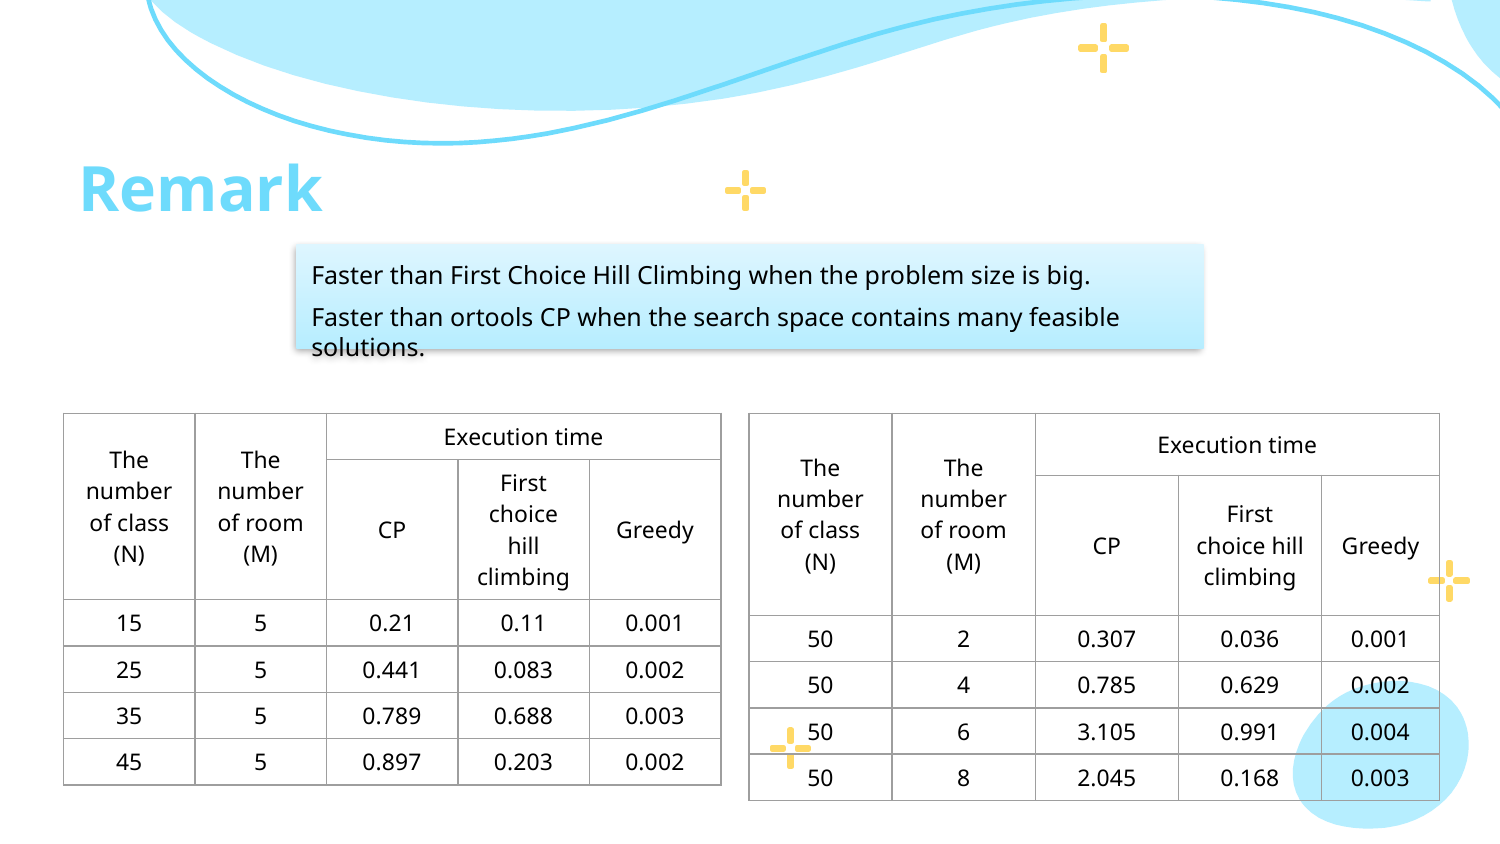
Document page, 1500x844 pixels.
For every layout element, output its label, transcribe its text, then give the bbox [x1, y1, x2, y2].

table_cell 0.785 [1036, 662, 1178, 707]
table_cell 0.001 [590, 600, 720, 645]
table_cell 0.002 [590, 739, 720, 784]
table_cell 50 [750, 755, 891, 800]
table_cell 2 [893, 616, 1035, 661]
table_cell 0.203 [459, 739, 589, 784]
table_cell 0.441 [327, 647, 457, 692]
table_cell 25 [64, 647, 194, 692]
table_cell First choice hill climbing [459, 460, 589, 599]
table_cell 4 [893, 662, 1035, 707]
table_cell Greedy [590, 460, 720, 599]
table_cell 0.629 [1179, 662, 1321, 707]
table_cell 0.688 [459, 693, 589, 738]
table_cell CP [327, 460, 457, 599]
table_cell 0.991 [1179, 709, 1321, 753]
table_cell First choice hill climbing [1179, 476, 1321, 615]
table_header The number of class (N) [64, 414, 194, 599]
table_cell 0.004 [1322, 709, 1439, 753]
table_cell 8 [893, 755, 1035, 800]
table_cell 0.789 [327, 693, 457, 738]
table_cell 0.036 [1179, 616, 1321, 661]
table_cell 0.003 [1322, 755, 1439, 800]
table_cell 0.083 [459, 647, 589, 692]
table_cell 5 [196, 600, 326, 645]
table_cell 50 [750, 616, 891, 661]
table_cell 0.897 [327, 739, 457, 784]
table_cell 15 [64, 600, 194, 645]
table_header The number of class (N) [750, 414, 891, 615]
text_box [726, 171, 765, 210]
table_cell 5 [196, 647, 326, 692]
title Remark [63, 95, 696, 239]
table_cell 5 [196, 739, 326, 784]
table_cell CP [1036, 476, 1178, 615]
table_header Execution time [1036, 414, 1439, 475]
table_cell 0.307 [1036, 616, 1178, 661]
table_cell 0.11 [459, 600, 589, 645]
table_cell 35 [64, 693, 194, 738]
table_cell 0.002 [590, 647, 720, 692]
table_header Execution time [327, 414, 720, 459]
table_header The number of room (M) [196, 414, 326, 599]
table_cell 0.001 [1322, 616, 1439, 661]
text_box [771, 729, 810, 768]
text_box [1080, 25, 1127, 72]
table_cell 0.168 [1179, 755, 1321, 800]
table_header The number of room (M) [893, 414, 1035, 615]
table_cell 50 [750, 709, 891, 753]
table_cell 3.105 [1036, 709, 1178, 753]
table_cell 0.003 [590, 693, 720, 738]
table_cell Greedy [1322, 476, 1439, 615]
table_cell 0.21 [327, 600, 457, 645]
table_cell 0.002 [1322, 662, 1439, 707]
text_box [1300, 691, 1469, 829]
subtitle Faster than First Choice Hill Climbing when the problem size is big. Faster than ortools CP when the search space contains many feasible solutions. [296, 244, 1204, 349]
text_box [1430, 562, 1468, 600]
table_cell 6 [893, 709, 1035, 753]
table_cell 2.045 [1036, 755, 1178, 800]
table_cell 5 [196, 693, 326, 738]
table_cell 45 [64, 739, 194, 784]
table_cell 50 [750, 662, 891, 707]
